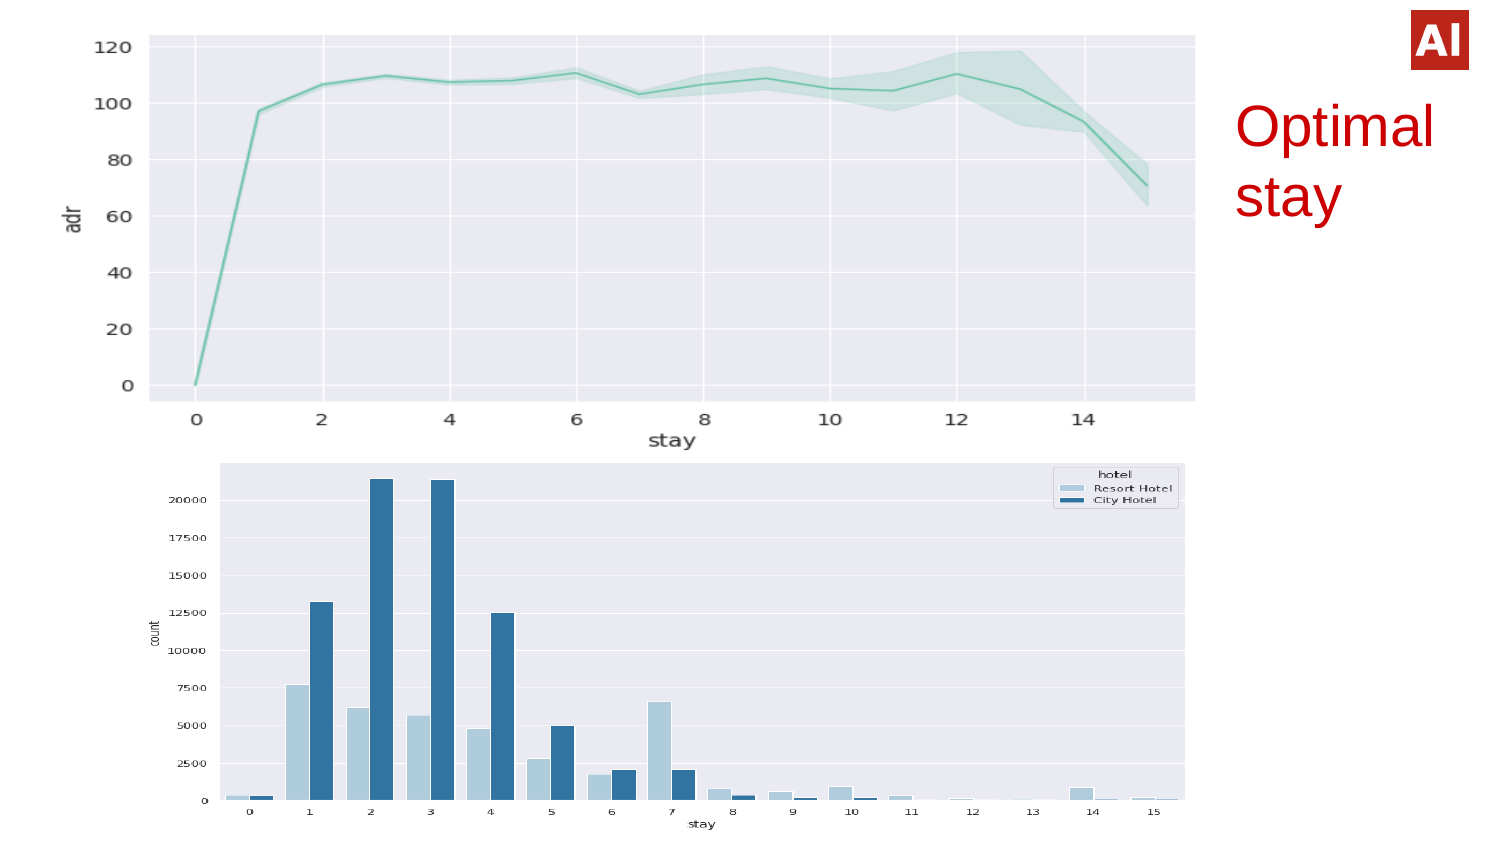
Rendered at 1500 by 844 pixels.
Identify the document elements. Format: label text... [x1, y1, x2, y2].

picture [1411, 10, 1469, 70]
picture [50, 25, 1205, 834]
title Optimal stay [1220, 72, 1486, 254]
